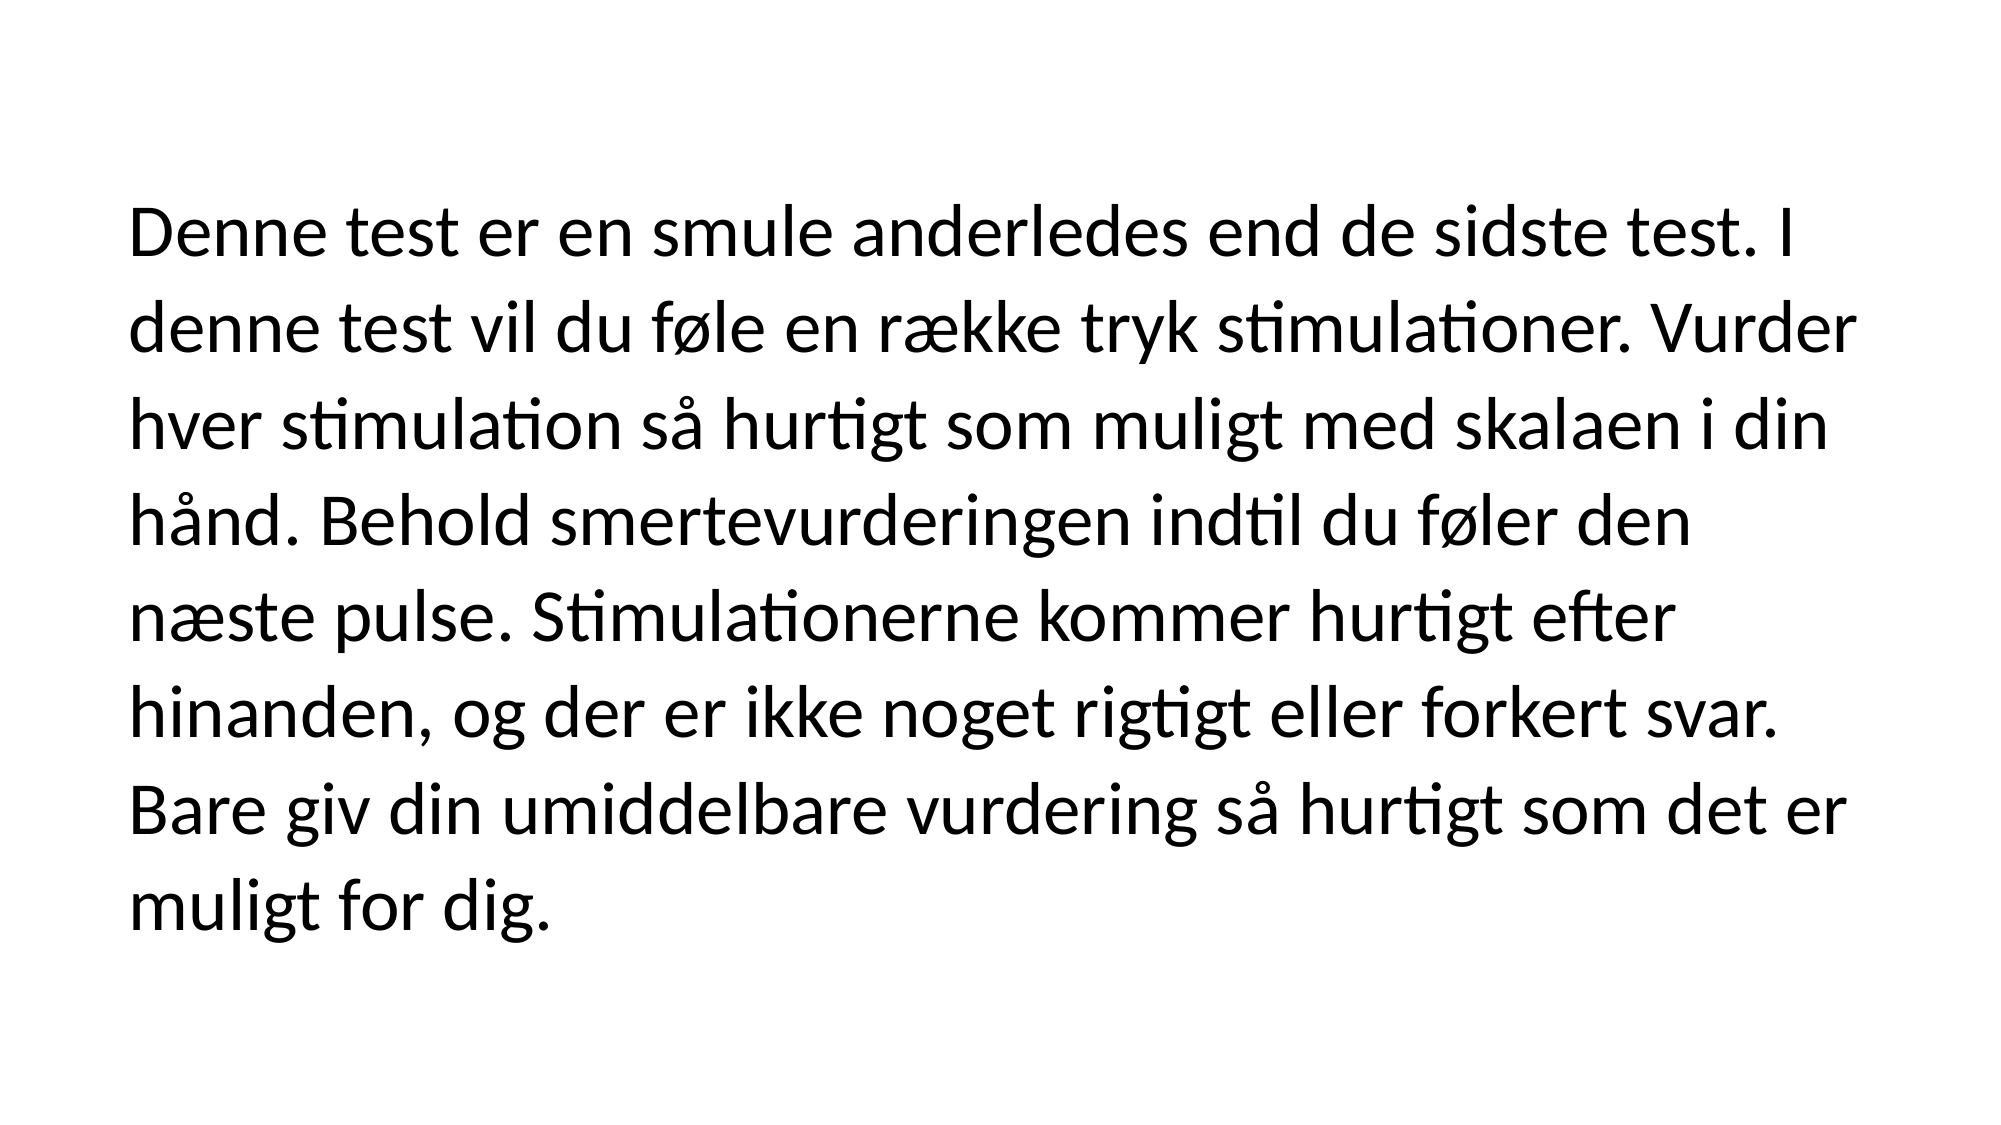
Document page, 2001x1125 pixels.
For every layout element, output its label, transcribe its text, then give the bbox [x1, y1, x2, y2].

text_box Denne test er en smule anderledes end de sidste test. I denne test vil du føle en række tryk stimulationer. Vurder hver stimulation så hurtigt som muligt med skalaen i din hånd. Behold smertevurderingen indtil du føler den næste pulse. Stimulationerne kommer hurtigt efter hinanden, og der er ikke noget rigtigt eller forkert svar. Bare giv din umiddelbare vurdering så hurtigt som det er muligt for dig. [114, 168, 1886, 953]
